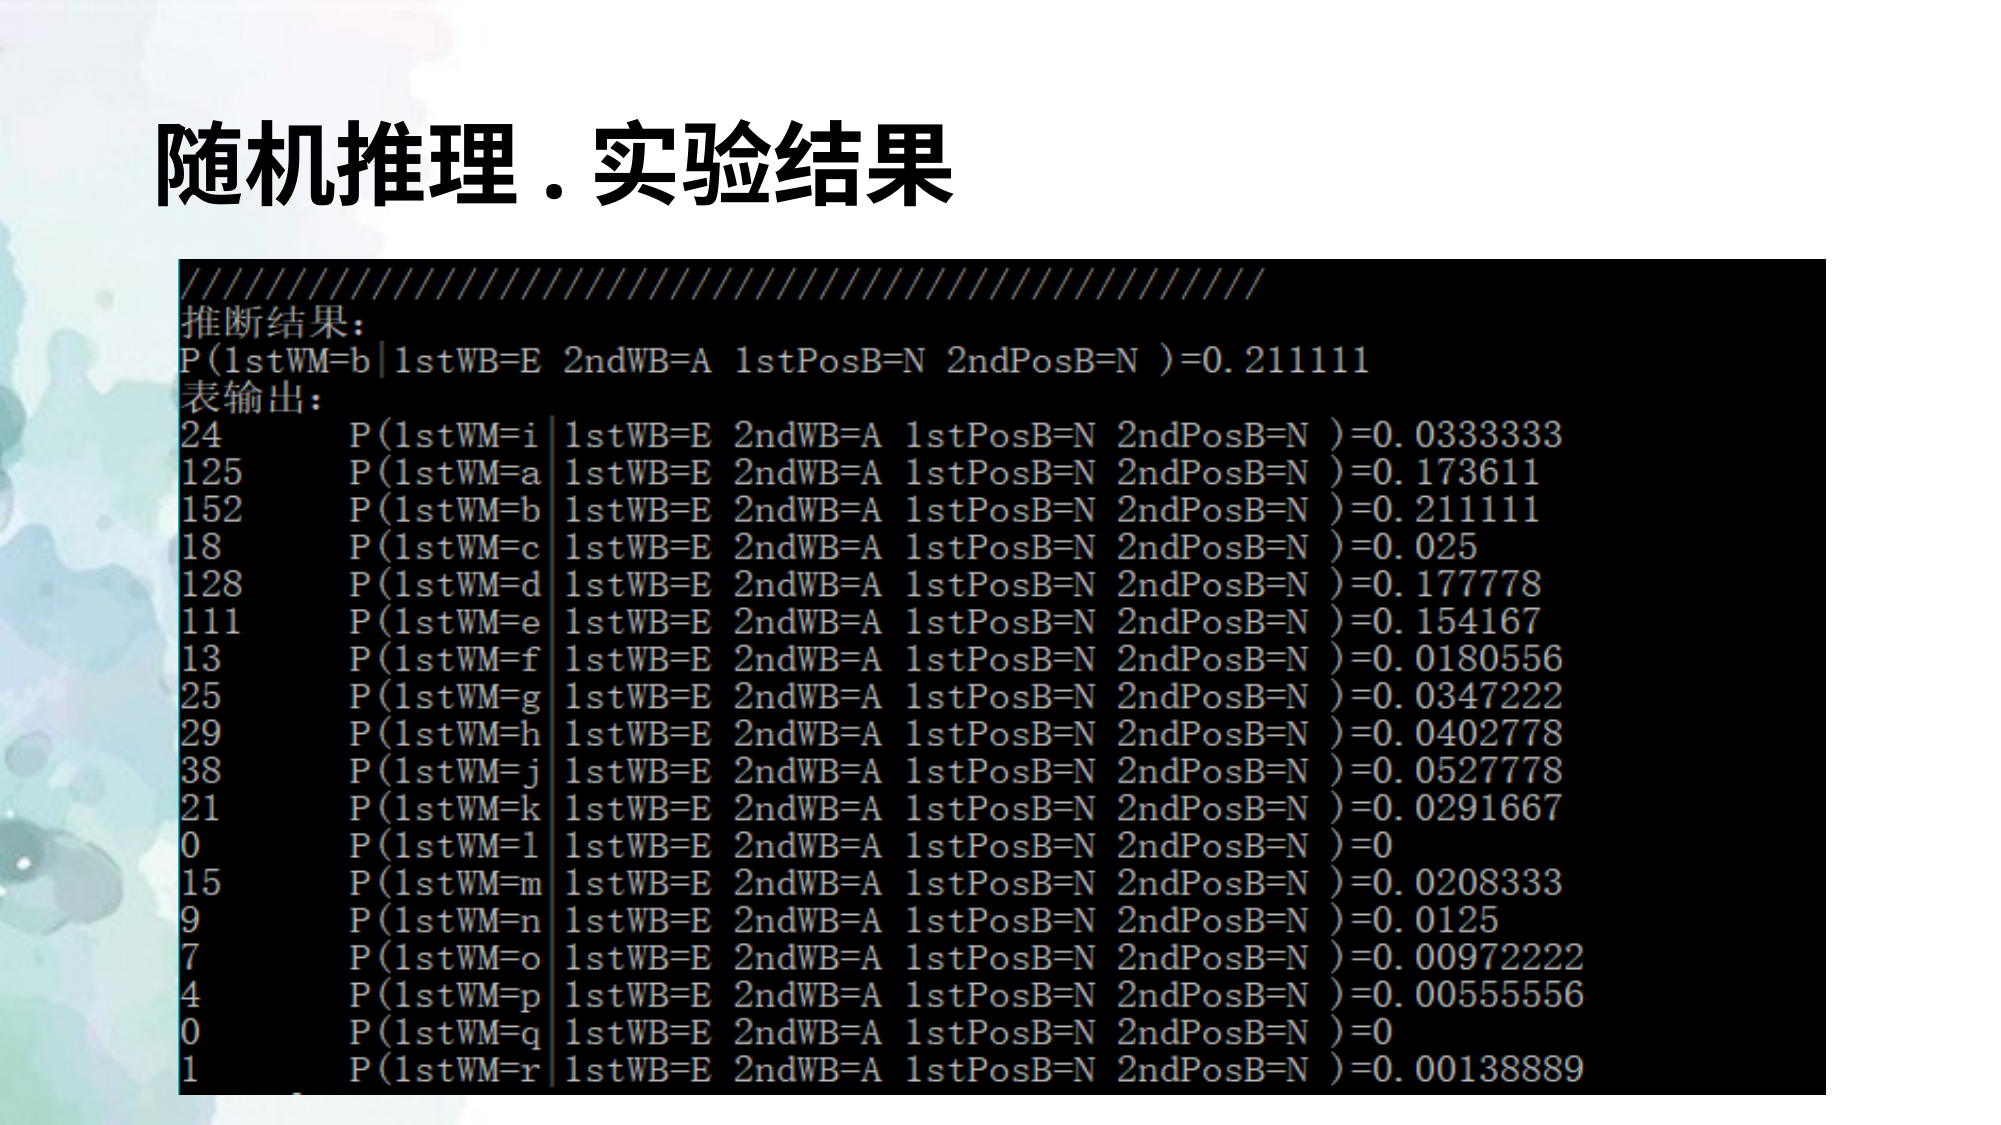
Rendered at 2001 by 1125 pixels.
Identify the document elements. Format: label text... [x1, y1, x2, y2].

title 随机推理.实验结果 [137, 59, 1863, 278]
picture [0, 0, 2001, 1125]
